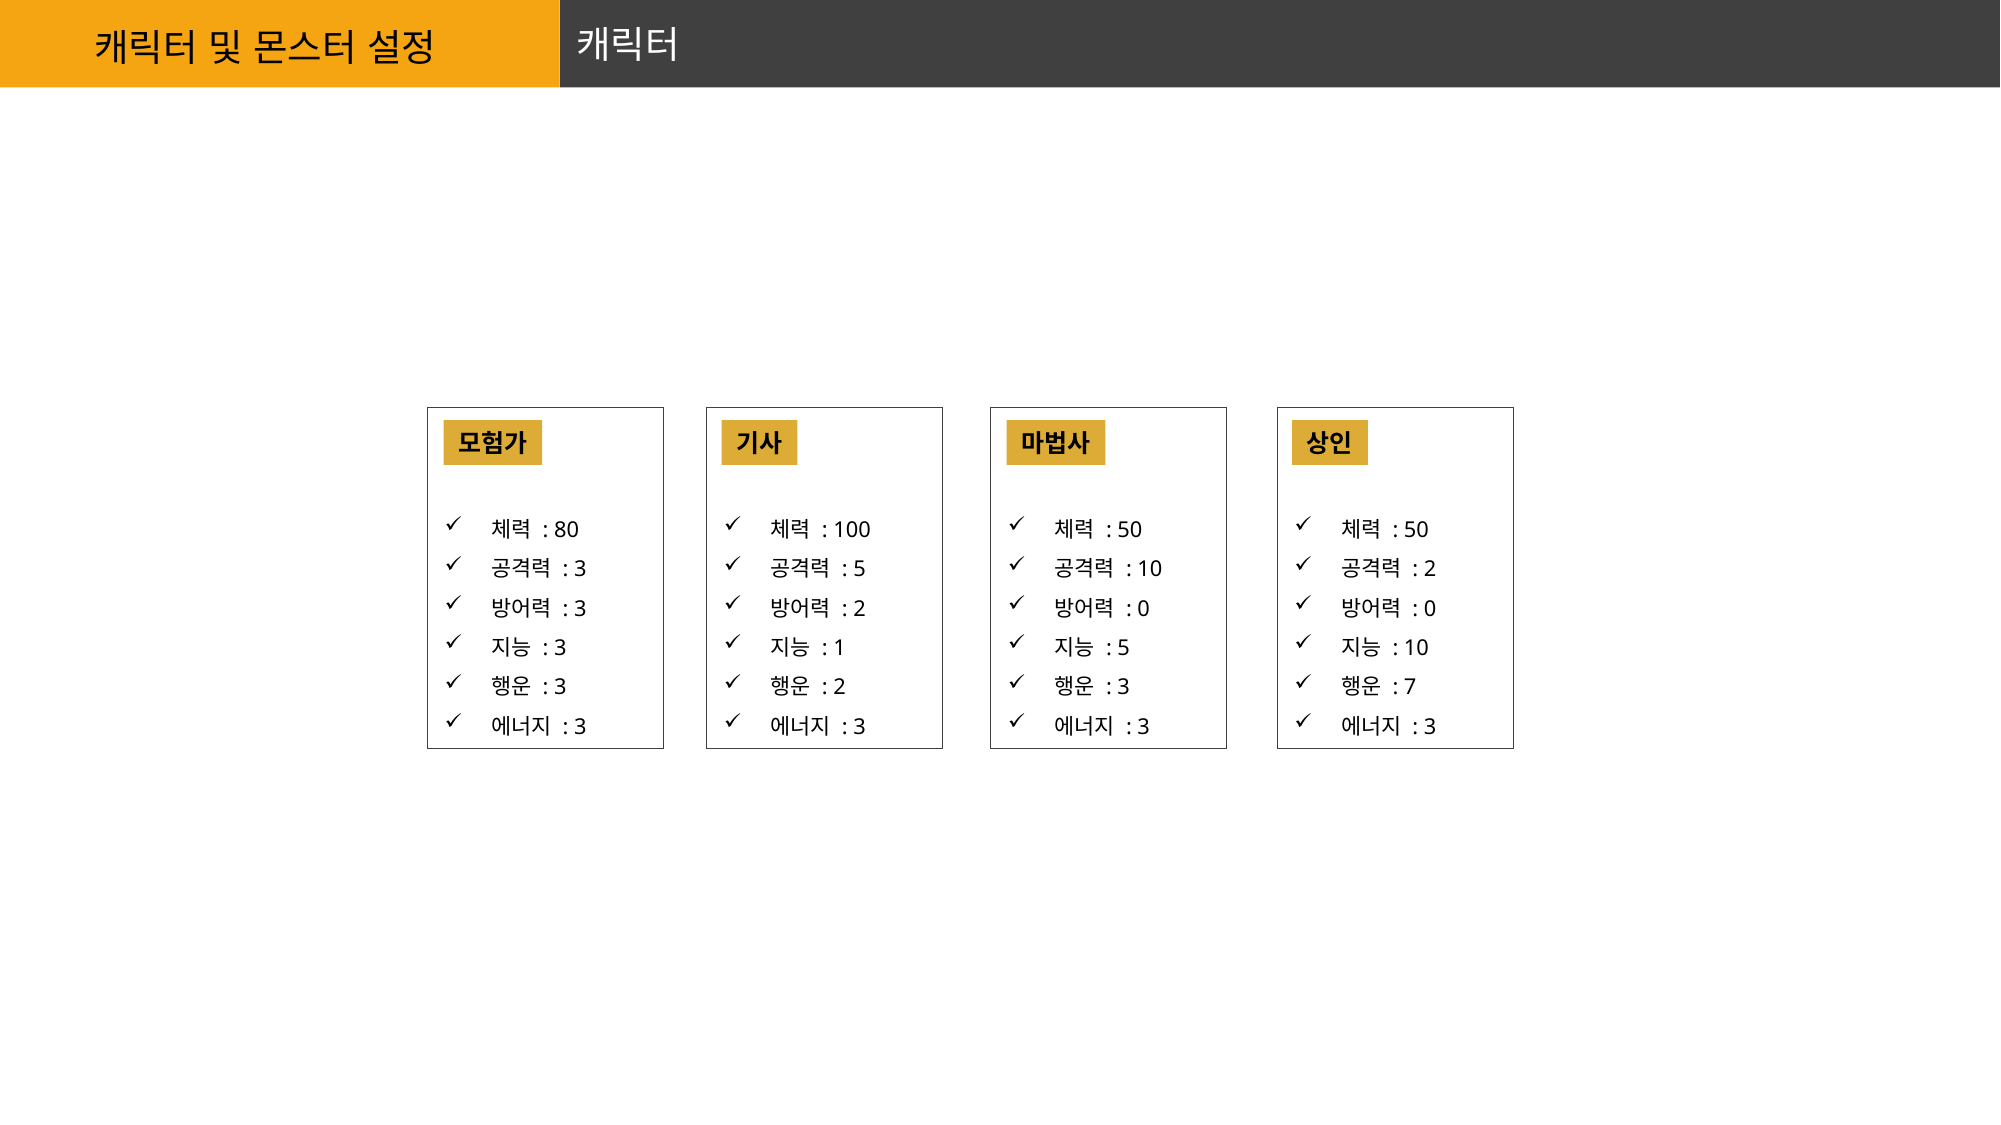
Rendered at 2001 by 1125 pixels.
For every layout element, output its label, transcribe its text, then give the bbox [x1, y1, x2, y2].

text_box [990, 406, 1228, 750]
text_box 기사 [721, 420, 798, 465]
text_box 체력 : 80 공격력 : 3 방어력 : 3 지능 : 3 행운 : 3 에너지 : 3 [429, 495, 667, 746]
text_box 모험가 [443, 420, 543, 465]
text_box [1276, 406, 1514, 750]
text_box 체력 : 50 공격력 : 10 방어력 : 0 지능 : 5 행운 : 3 에너지 : 3 [993, 495, 1230, 746]
text_box 상인 [1292, 420, 1368, 465]
text_box [706, 406, 944, 750]
text_box 캐릭터 및 몬스터 설정 [79, 16, 452, 77]
text_box 체력 : 100 공격력 : 5 방어력 : 2 지능 : 1 행운 : 2 에너지 : 3 [709, 495, 946, 746]
text_box 캐릭터 [561, 13, 1972, 74]
text_box 마법사 [1006, 420, 1106, 465]
text_box [426, 406, 665, 750]
text_box 체력 : 50 공격력 : 2 방어력 : 0 지능 : 10 행운 : 7 에너지 : 3 [1279, 495, 1516, 746]
